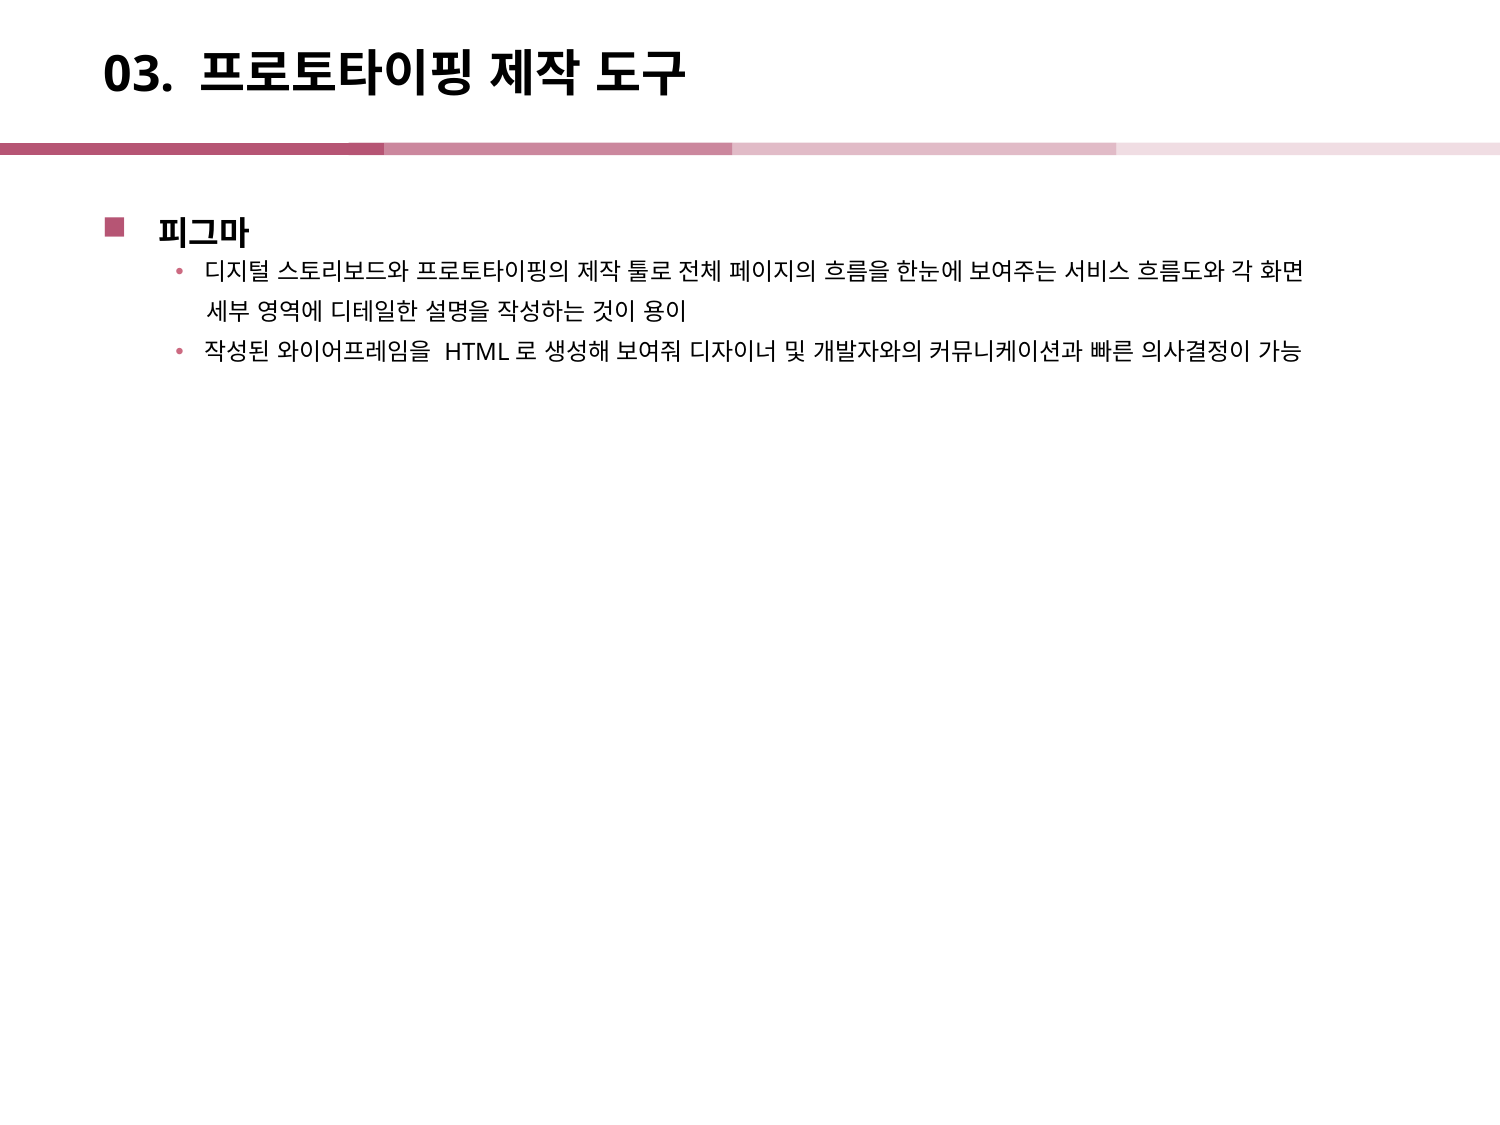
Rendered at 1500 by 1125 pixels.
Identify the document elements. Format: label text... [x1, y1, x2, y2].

title 03. 프로토타이핑 제작 도구 [88, 30, 1329, 121]
list 피그마 디지털 스토리보드와 프로토타이핑의 제작 툴로 전체 페이지의 흐름을 한눈에 보여주는 서비스 흐름도와 각 화면 세부 영역에 디테일한 설명을 작성하는 것이 용이 작성된 와이어프레임을 HTML로 생성해 보여줘 디자이너 및 개발자와의 커뮤니케이션과 빠른 의사결정이 가능 [86, 184, 1471, 1071]
